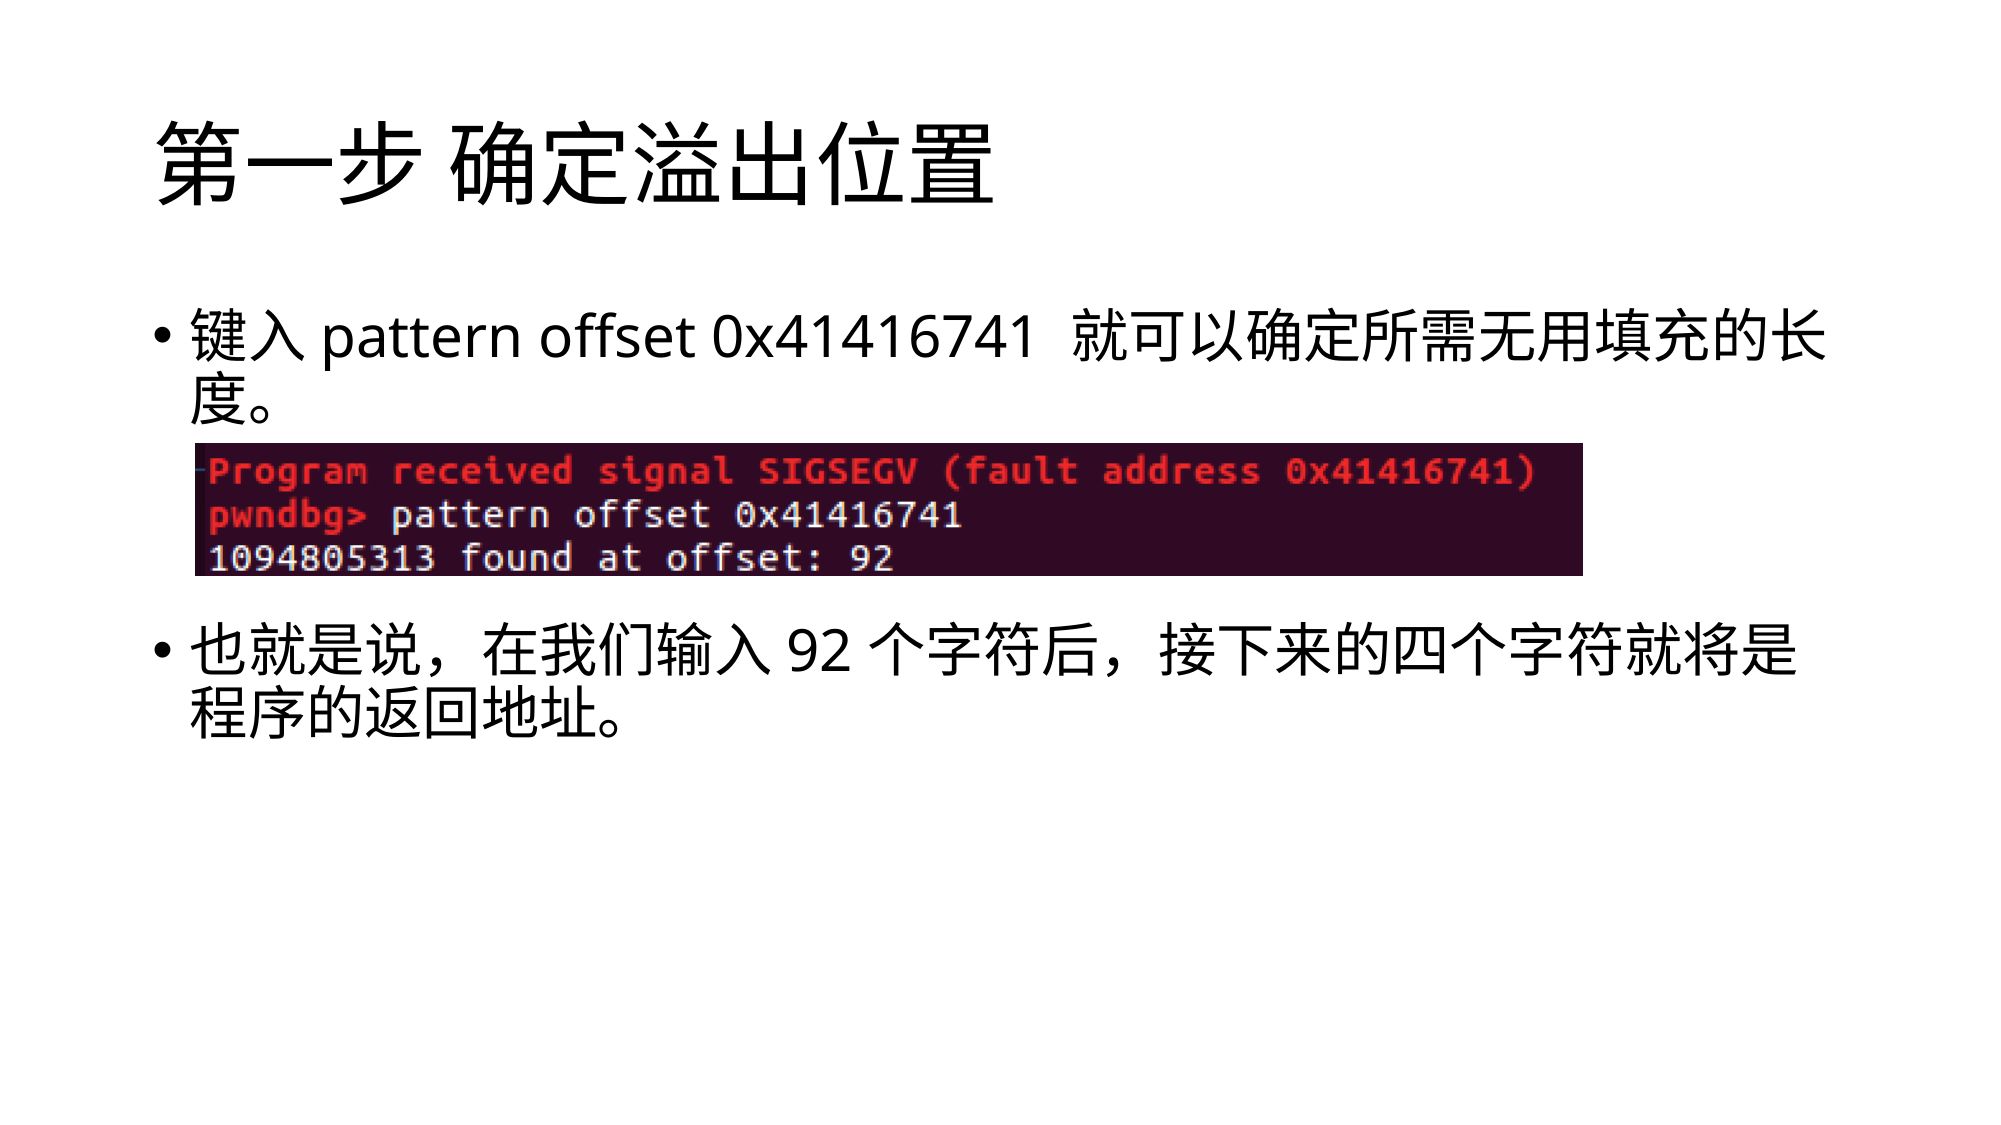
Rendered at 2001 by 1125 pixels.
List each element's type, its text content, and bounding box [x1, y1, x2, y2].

picture [195, 443, 1583, 576]
list 键入pattern offset 0x41416741 就可以确定所需无用填充的长度。 也就是说，在我们输入92个字符后，接下来的四个字符就将是程序的返回地址。 [137, 299, 1863, 1014]
title 第一步 确定溢出位置 [137, 59, 1863, 278]
